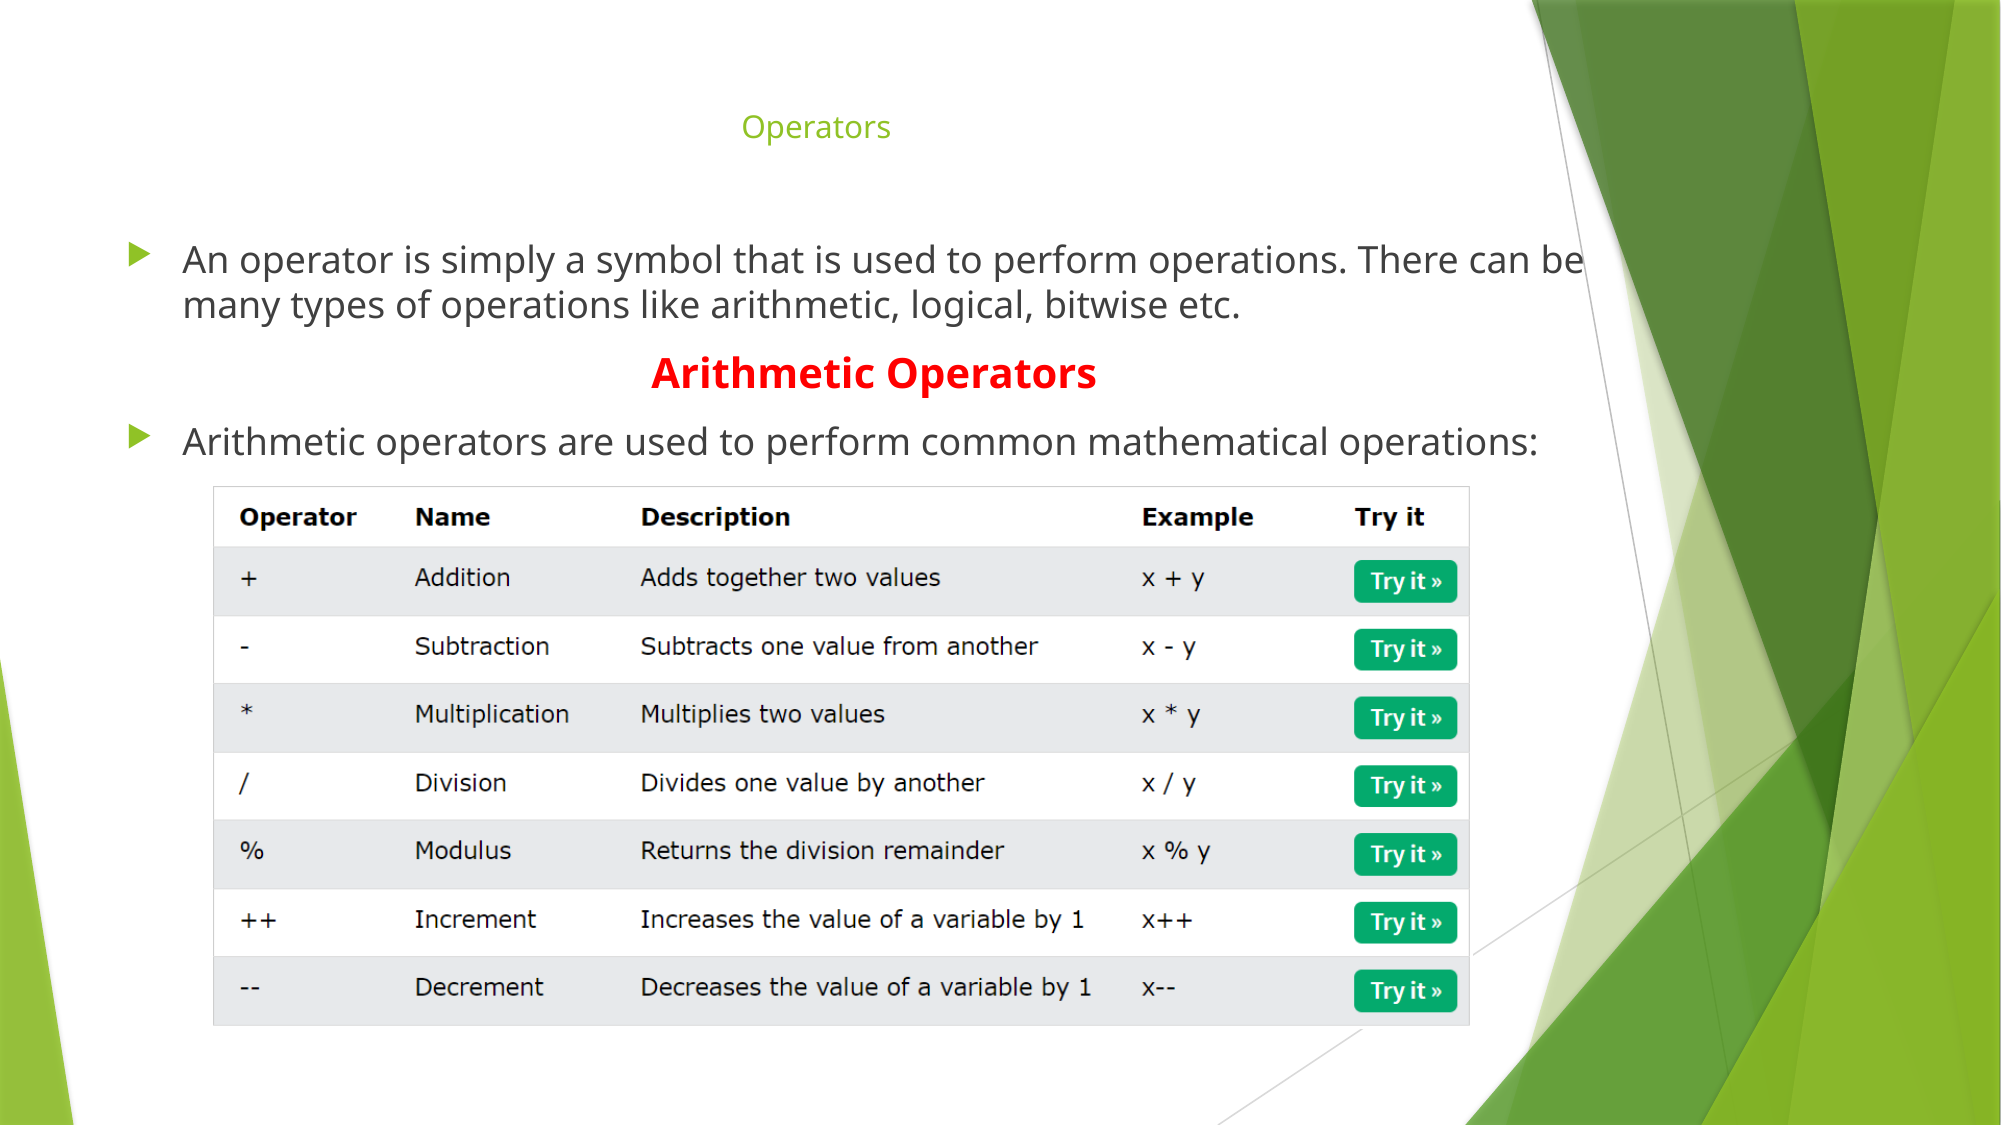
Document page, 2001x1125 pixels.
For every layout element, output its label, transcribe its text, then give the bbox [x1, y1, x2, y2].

title Operators [111, 99, 1522, 191]
picture [211, 484, 1474, 1030]
list An operator is simply a symbol that is used to perform operations. There can be many types of operations like arithmetic, logical, bitwise etc. Arithmetic Operators Arithmetic operators are used to perform common mathematical operations: [111, 228, 1638, 991]
